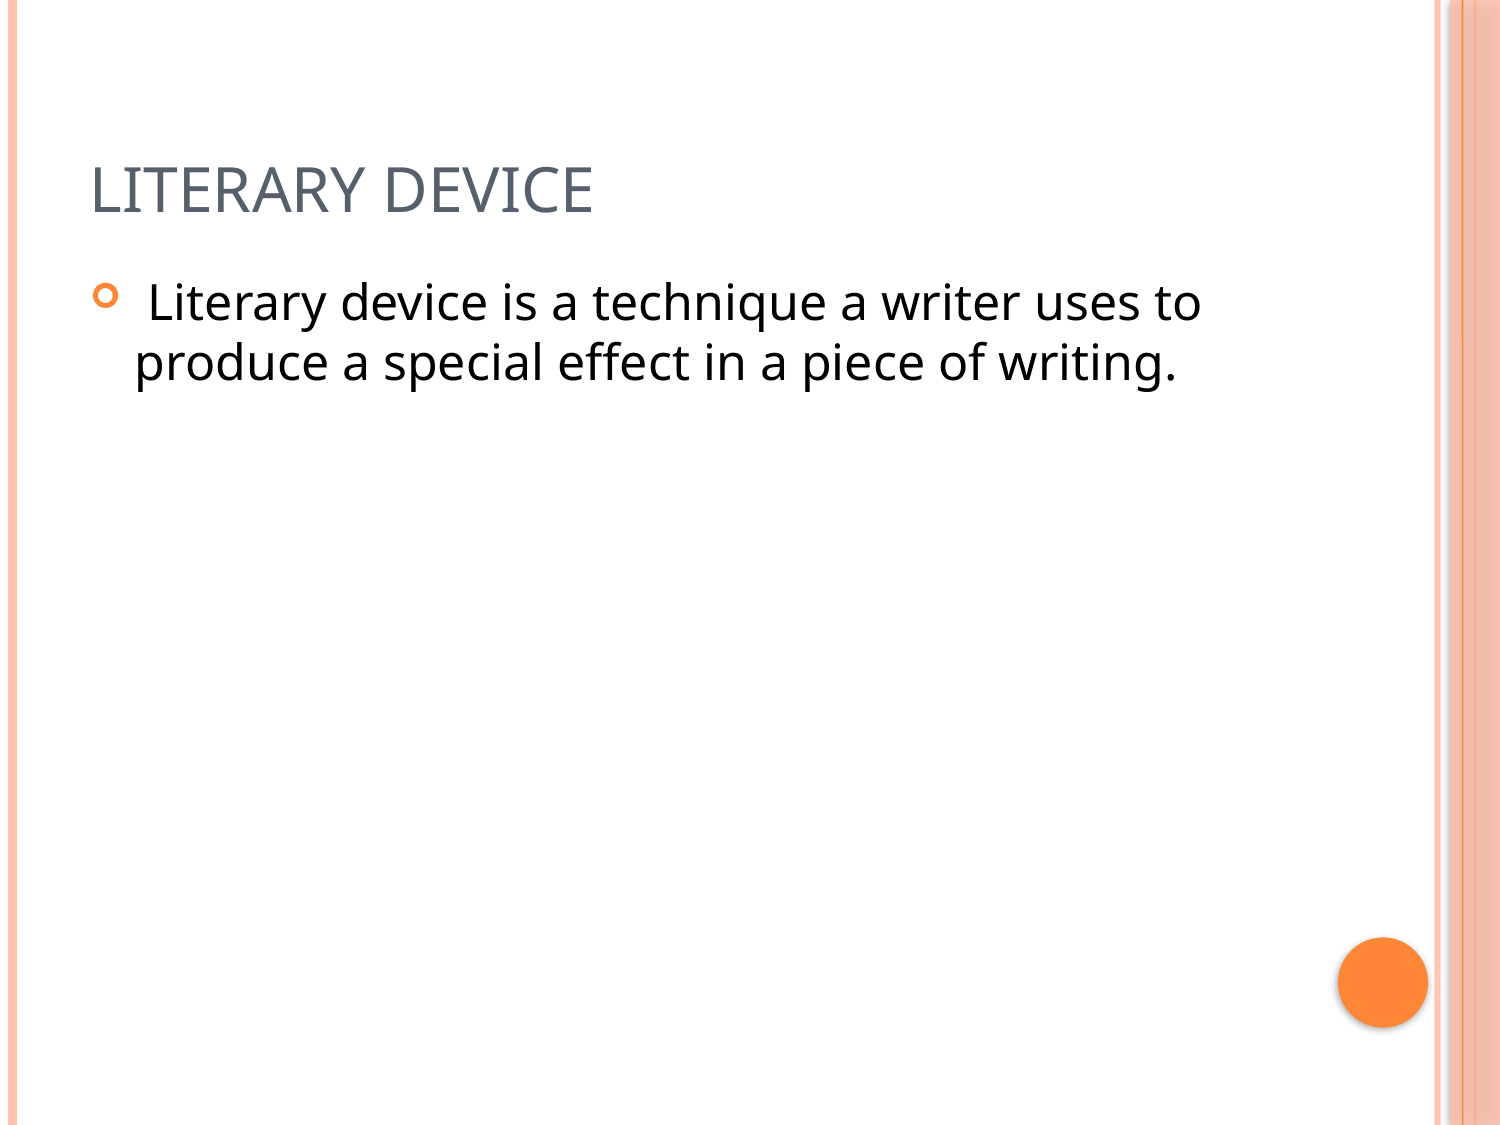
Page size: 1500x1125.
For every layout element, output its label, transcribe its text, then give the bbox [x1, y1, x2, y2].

list Literary device is a technique a writer uses to produce a special effect in a piece of writing. [75, 262, 1300, 1062]
title Literary Device [75, 45, 1300, 233]
